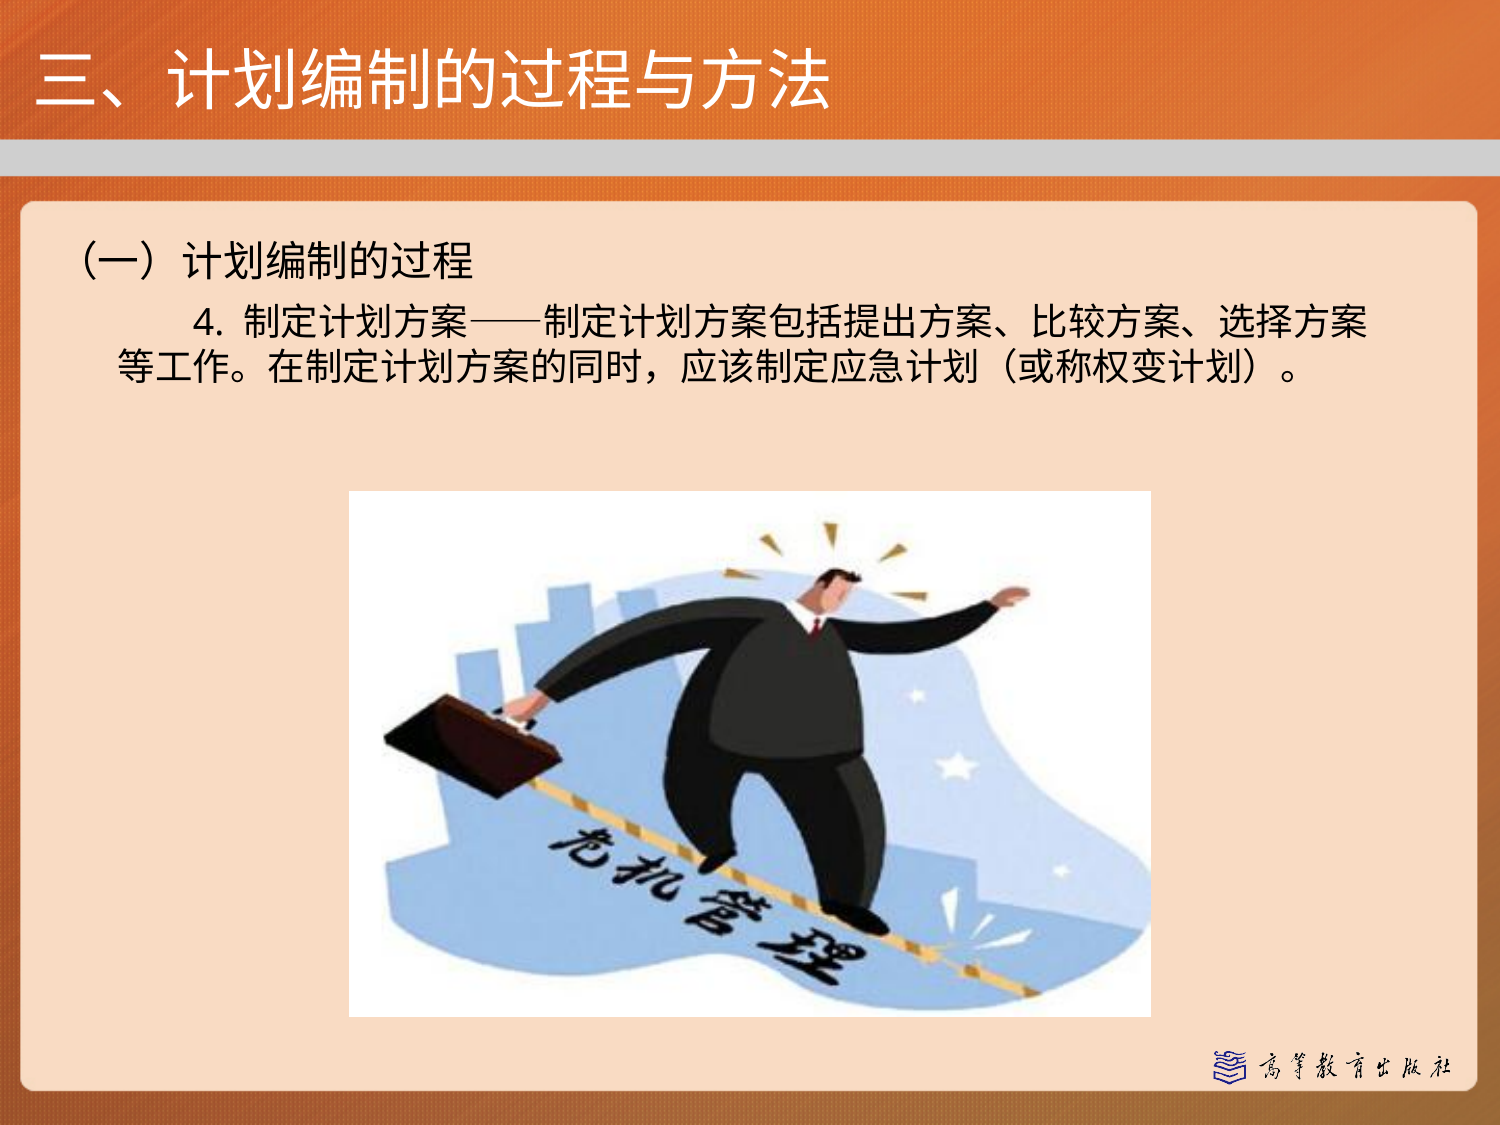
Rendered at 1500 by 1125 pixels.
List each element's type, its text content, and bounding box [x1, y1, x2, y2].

picture [0, 0, 1500, 1125]
text_box 三、计划编制的过程与方法 [17, 30, 1185, 147]
text_box 4. 制定计划方案——制定计划方案包括提出方案、比较方案、选择方案等工作。在制定计划方案的同时，应该制定应急计划（或称权变计划）。 [103, 290, 1397, 457]
text_box （一）计划编制的过程 [41, 195, 1176, 324]
